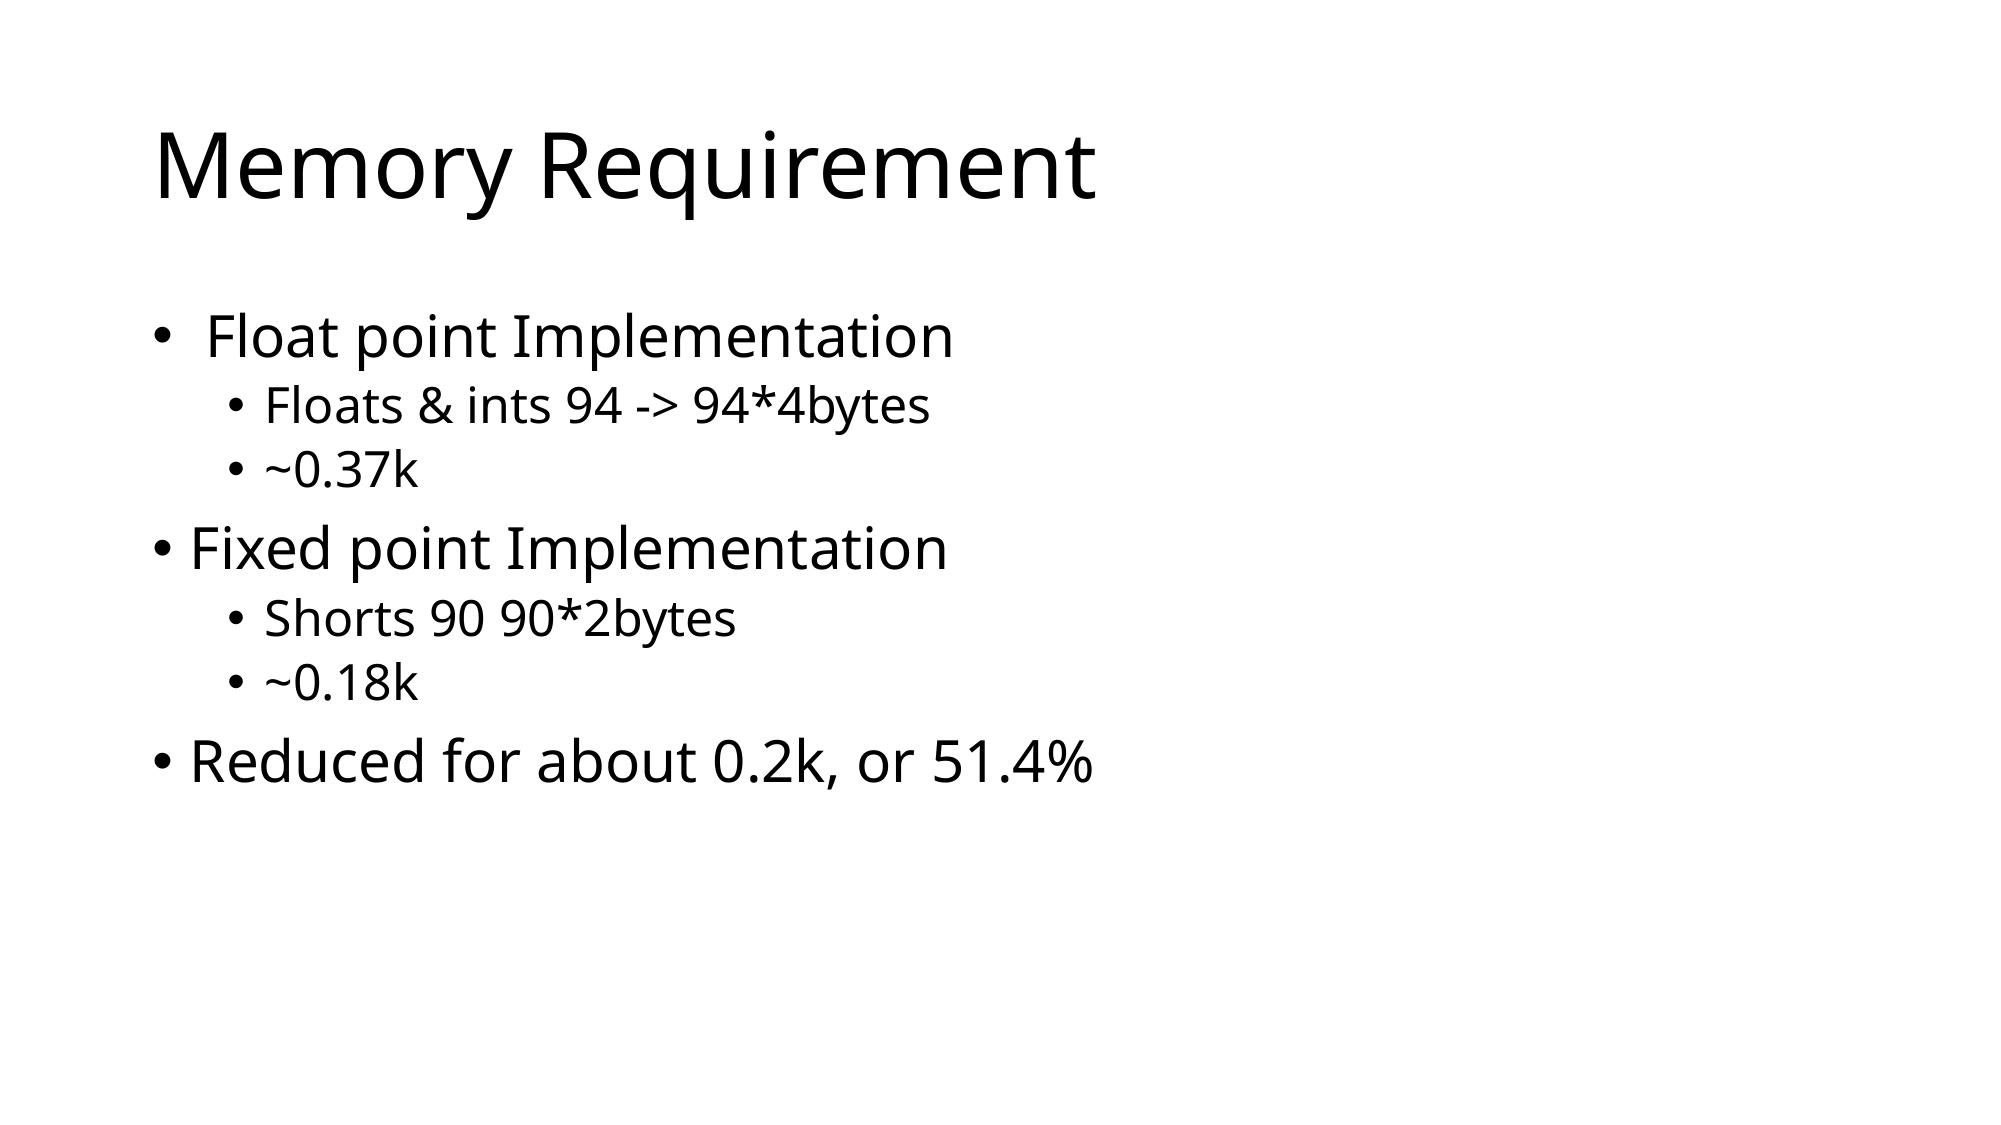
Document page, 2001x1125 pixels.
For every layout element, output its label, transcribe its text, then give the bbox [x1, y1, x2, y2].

list Float point Implementation Floats & ints 94 -> 94*4bytes ~0.37k Fixed point Implementation Shorts 90 90*2bytes ~0.18k Reduced for about 0.2k, or 51.4% [137, 299, 1863, 1014]
title Memory Requirement [137, 59, 1863, 278]
